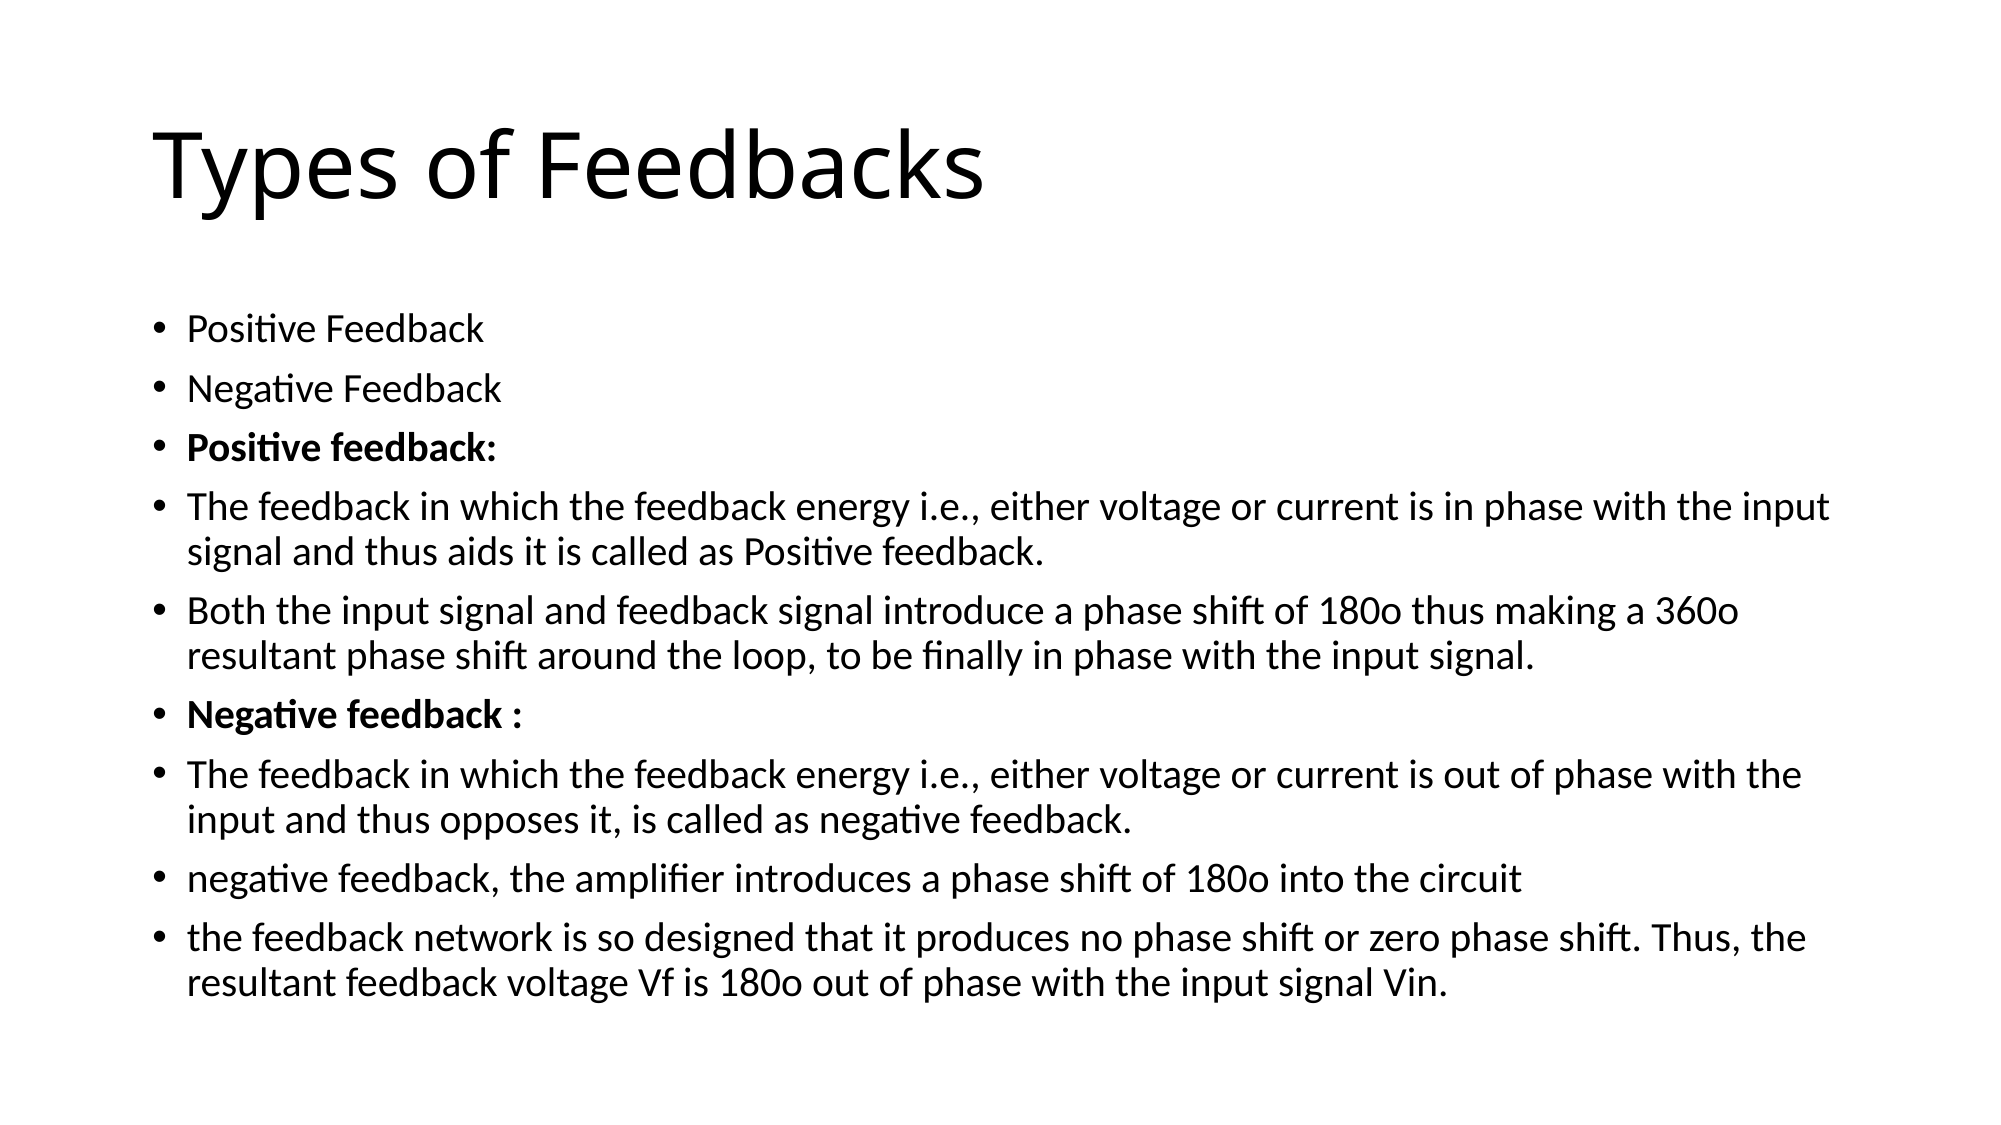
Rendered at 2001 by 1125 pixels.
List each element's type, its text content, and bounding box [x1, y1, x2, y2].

list Positive Feedback Negative Feedback Positive feedback: The feedback in which the feedback energy i.e., either voltage or current is in phase with the input signal and thus aids it is called as Positive feedback. Both the input signal and feedback signal introduce a phase shift of 180o thus making a 360o resultant phase shift around the loop, to be finally in phase with the input signal. Negative feedback : The feedback in which the feedback energy i.e., either voltage or current is out of phase with the input and thus opposes it, is called as negative feedback. negative feedback, the amplifier introduces a phase shift of 180o into the circuit the feedback network is so designed that it produces no phase shift or zero phase shift. Thus, the resultant feedback voltage Vf is 180o out of phase with the input signal Vin. [137, 299, 1863, 1014]
title Types of Feedbacks [137, 59, 1863, 278]
